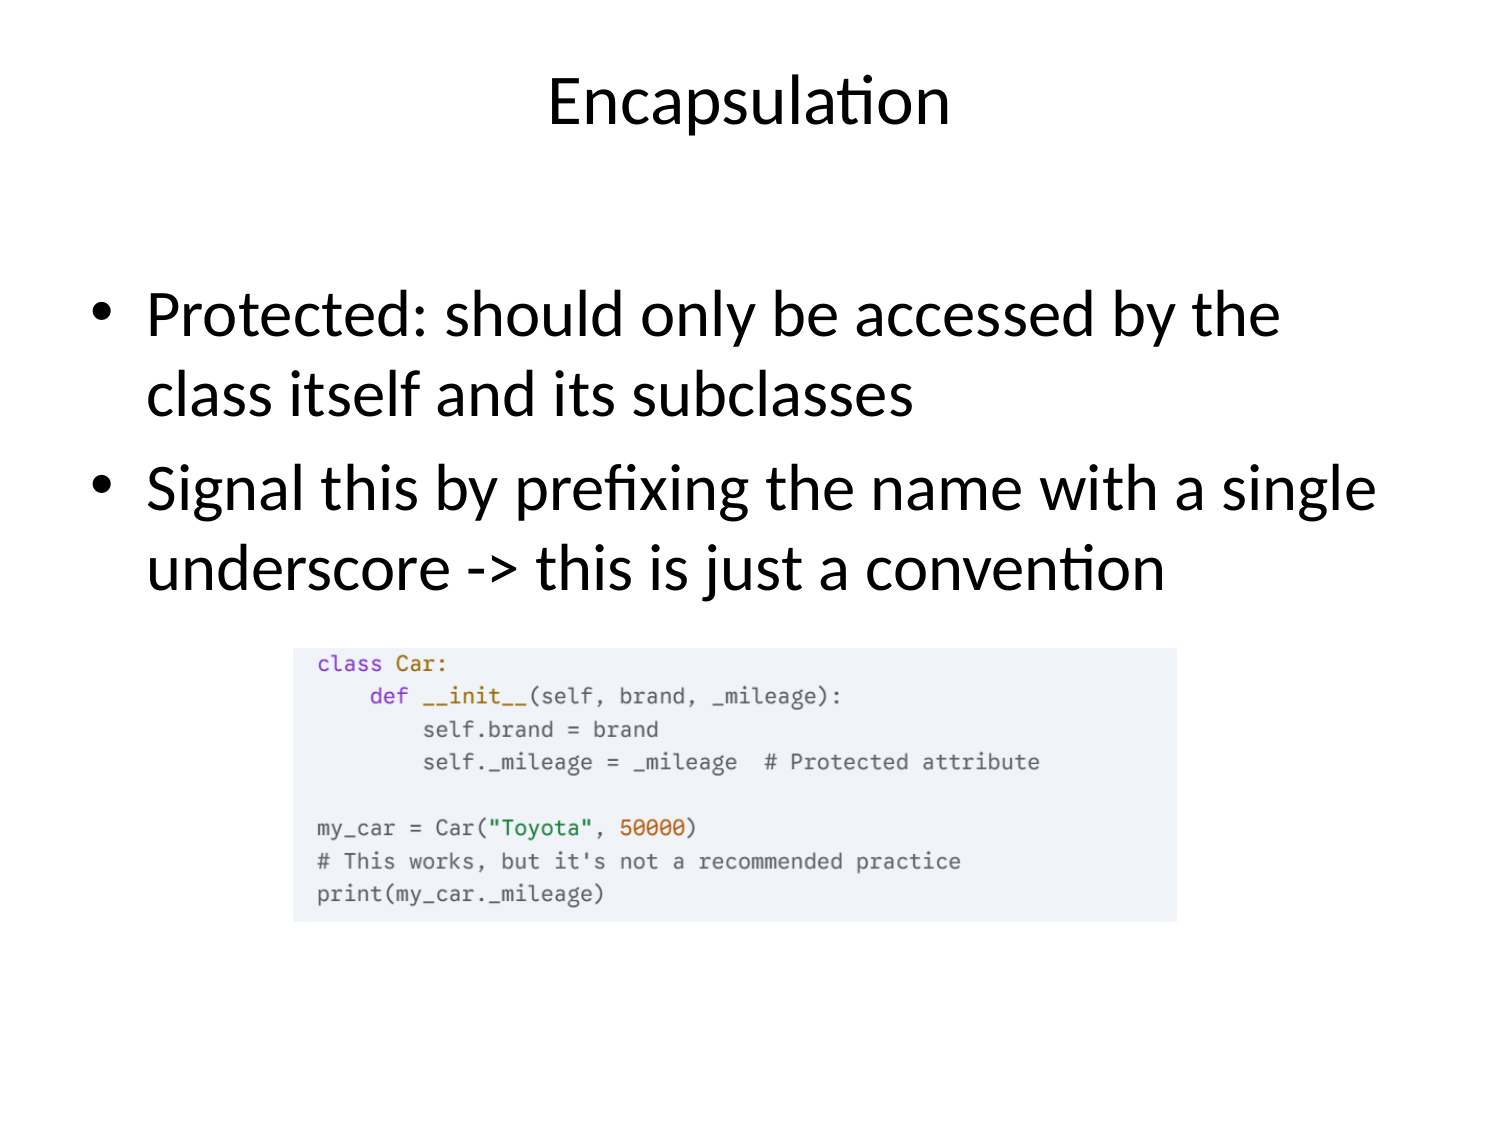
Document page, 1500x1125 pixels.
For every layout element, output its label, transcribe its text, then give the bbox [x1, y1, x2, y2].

list Protected: should only be accessed by the class itself and its subclasses Signal this by prefixing the name with a single underscore -> this is just a convention [75, 262, 1425, 619]
picture [293, 647, 1177, 922]
title Encapsulation [75, 45, 1425, 233]
